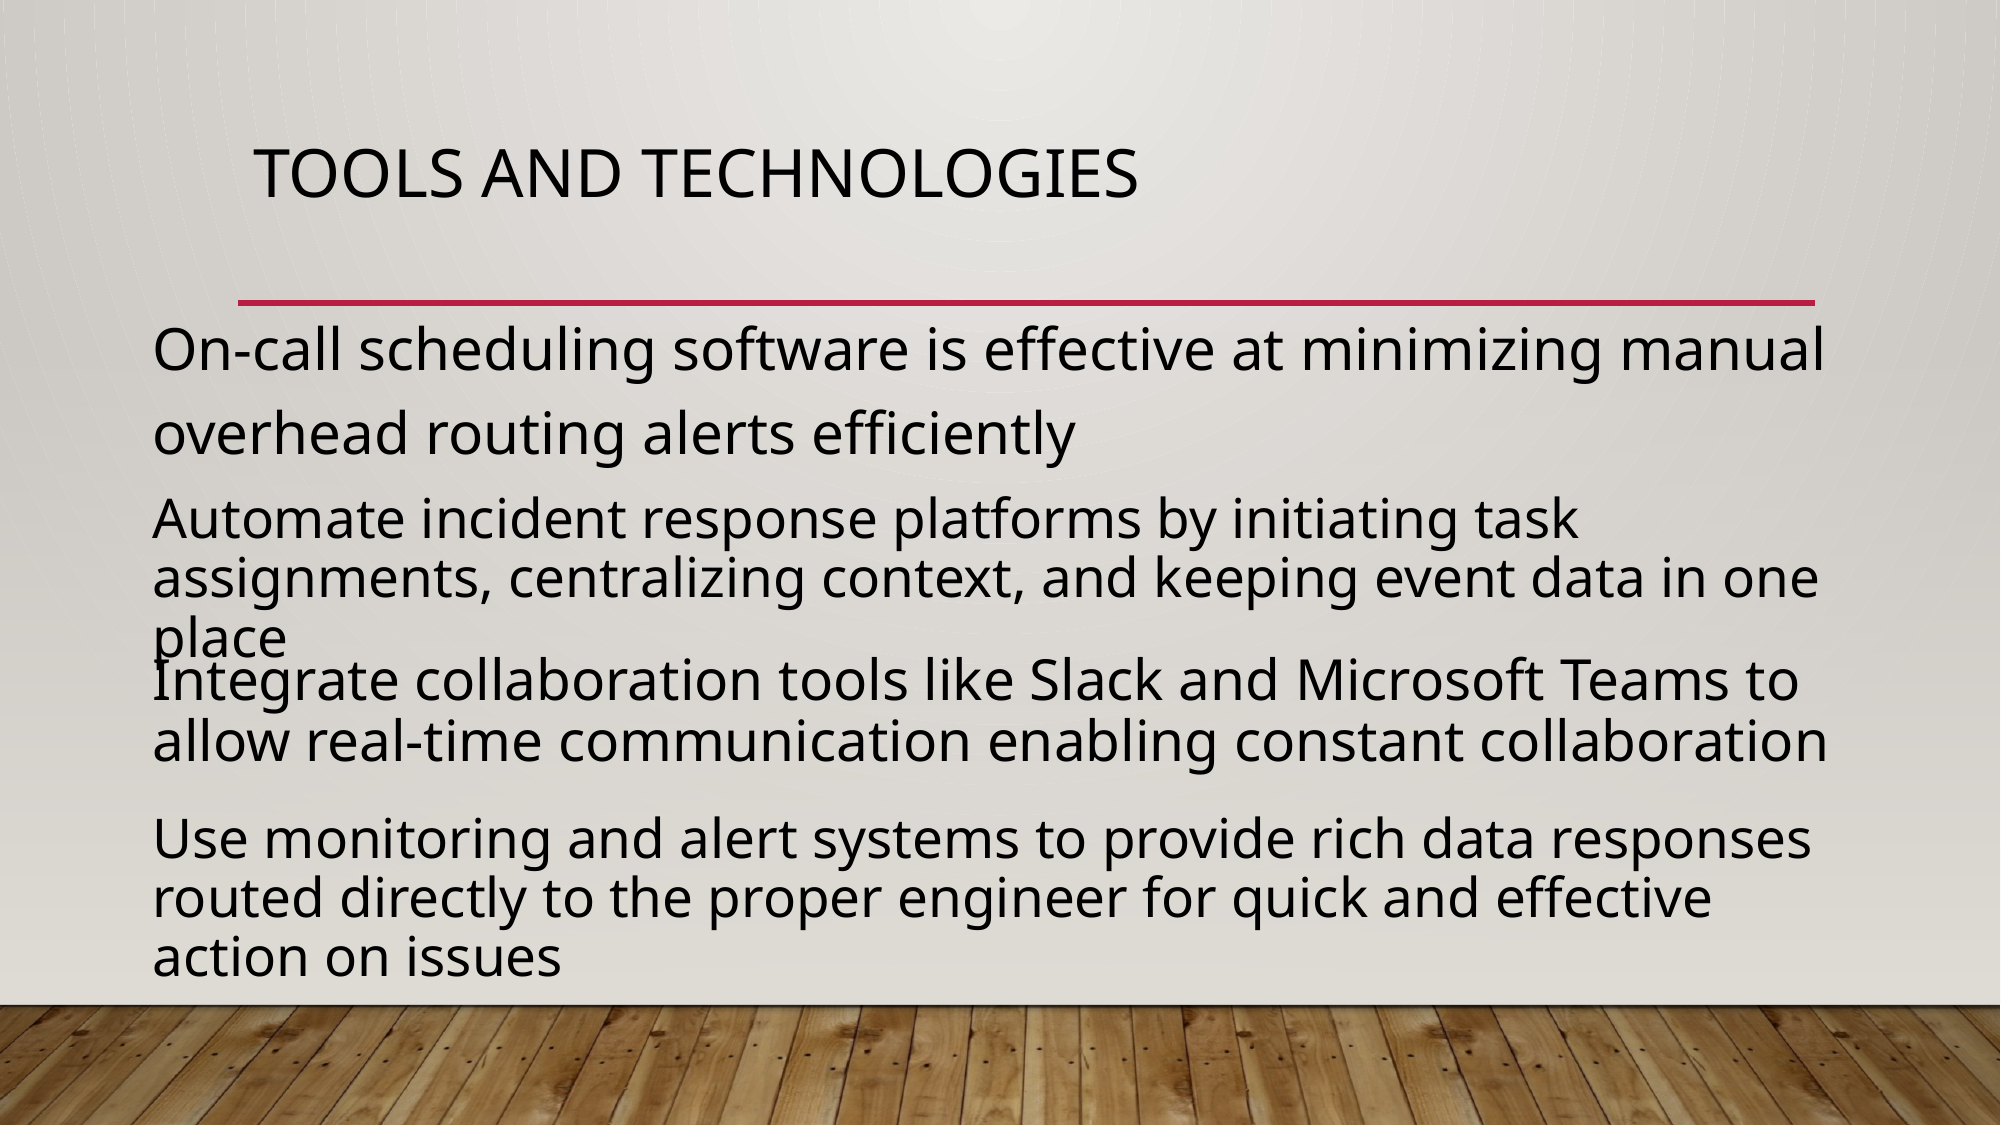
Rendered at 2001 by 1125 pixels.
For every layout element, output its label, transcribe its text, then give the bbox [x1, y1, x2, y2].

list On-call scheduling software is effective at minimizing manual overhead routing alerts efficiently [137, 290, 1863, 484]
title Tools and Technologies [238, 131, 1814, 290]
text_box Automate incident response platforms by initiating task assignments, centralizing context, and keeping event data in one place [137, 484, 1863, 644]
text_box Use monitoring and alert systems to provide rich data responses routed directly to the proper engineer for quick and effective action on issues [137, 803, 1863, 998]
picture [0, 1005, 2000, 1125]
text_box Integrate collaboration tools like Slack and Microsoft Teams to allow real-time communication enabling constant collaboration [137, 644, 1863, 803]
